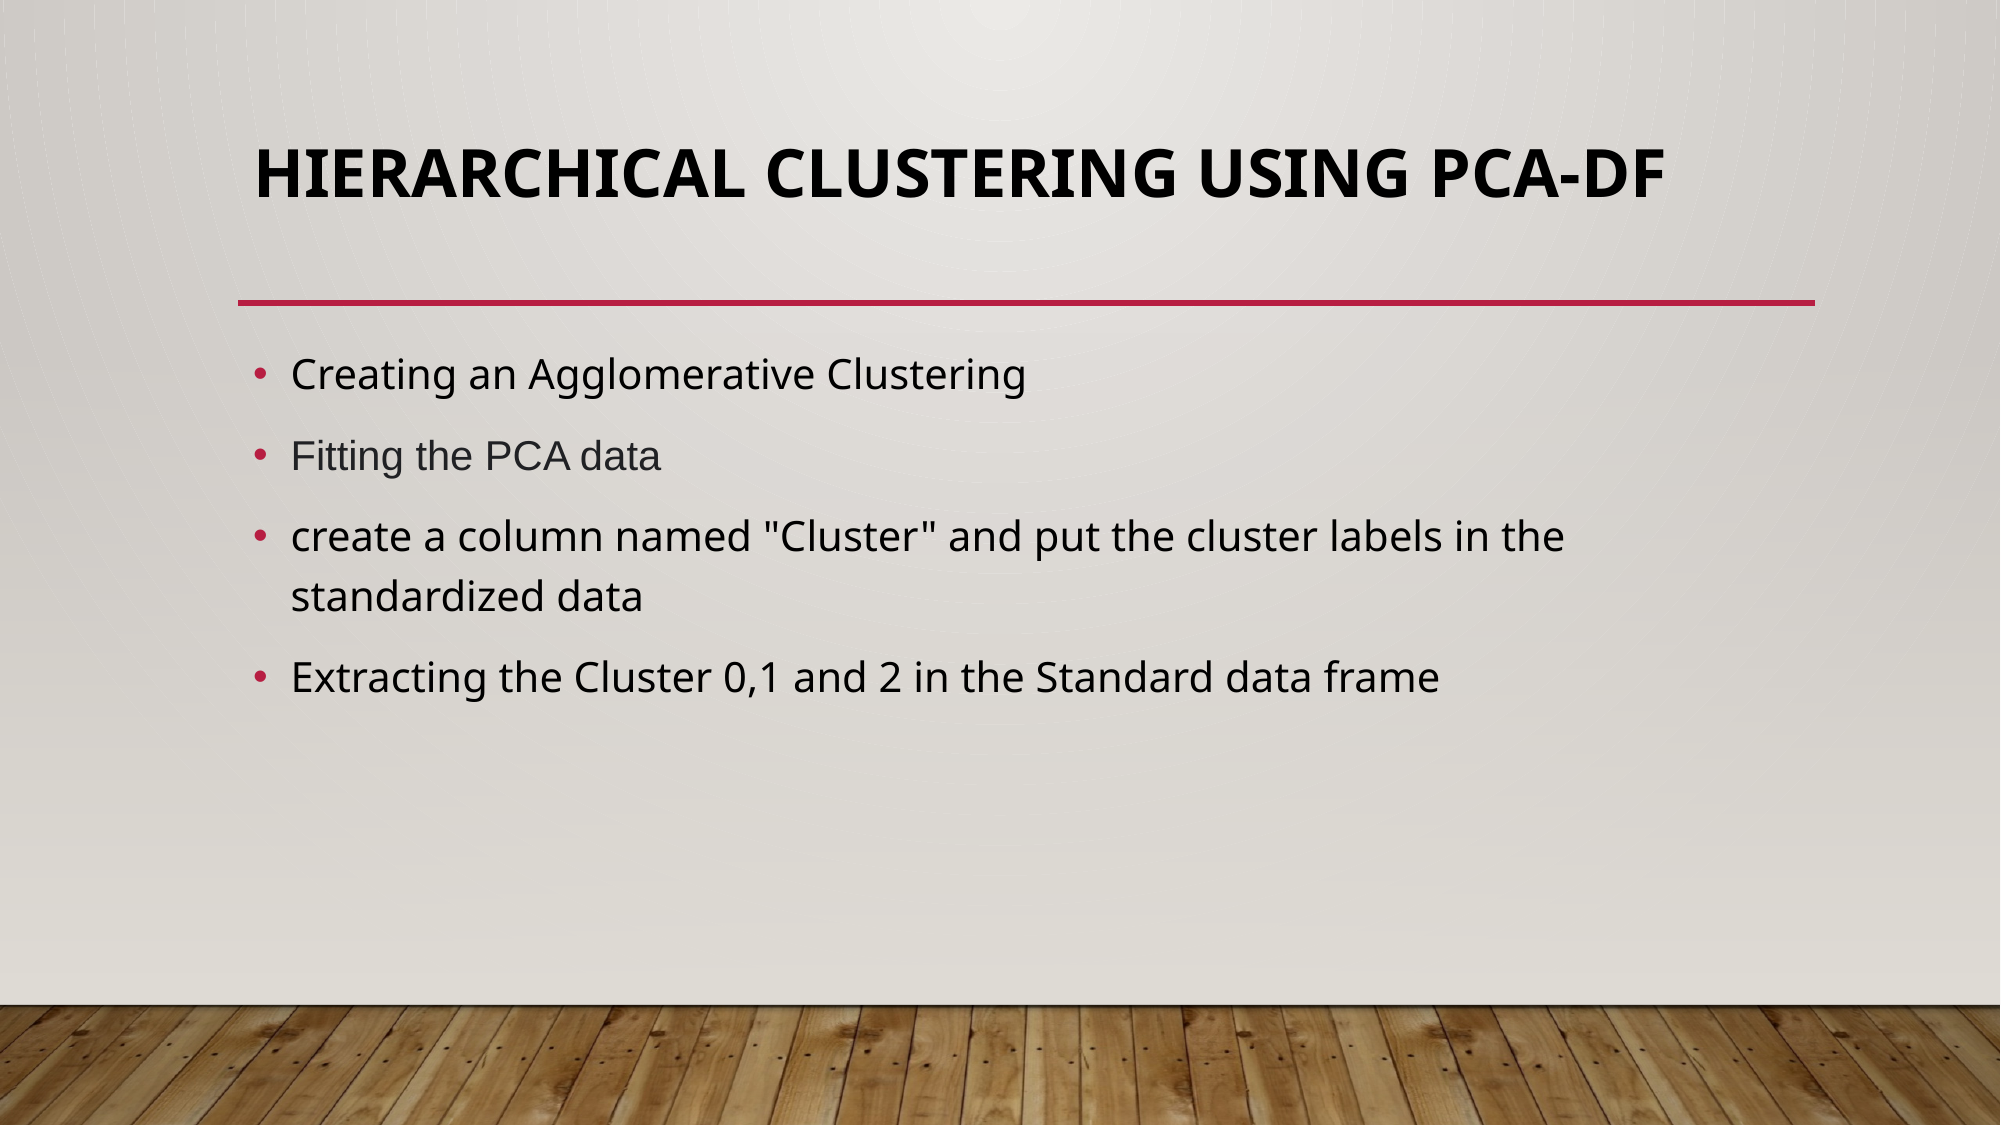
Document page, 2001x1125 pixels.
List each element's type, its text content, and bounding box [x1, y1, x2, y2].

title Hierarchical Clustering using PCA-df [238, 131, 1814, 305]
list Creating an Agglomerative Clustering Fitting the PCA data create a column named "Cluster" and put the cluster labels in the standardized data Extracting the Cluster 0,1 and 2 in the Standard data frame [238, 330, 1814, 897]
picture [0, 1005, 2000, 1125]
